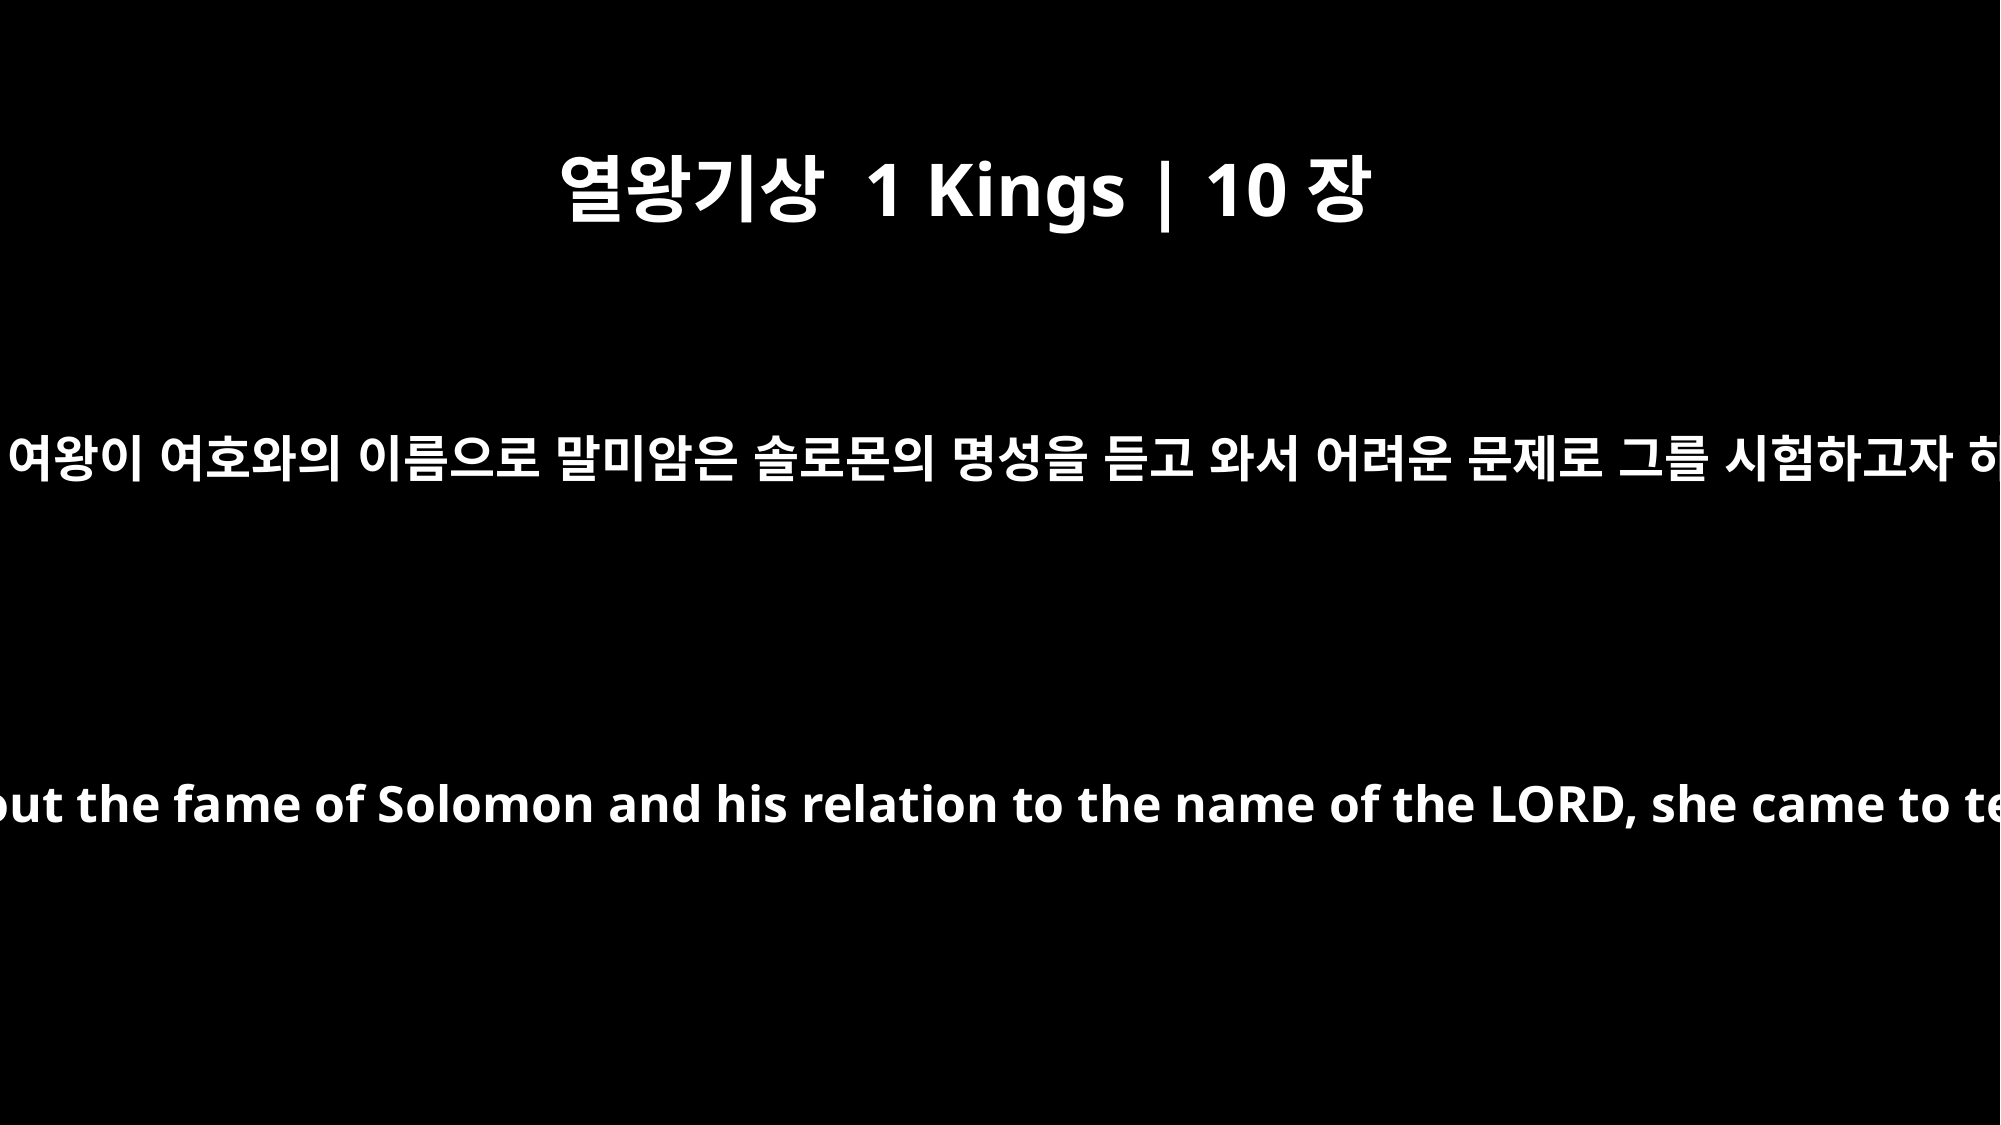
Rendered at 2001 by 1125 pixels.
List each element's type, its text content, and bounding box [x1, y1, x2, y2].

text_box 1 스바의 여왕이 여호와의 이름으로 말미암은 솔로몬의 명성을 듣고 와서 어려운 문제로 그를 시험하고자 하여 [0, 359, 2000, 495]
text_box 열왕기상 1 Kings | 10장 [543, 136, 1389, 239]
text_box When the queen of Sheba heard about the fame of Solomon and his relation to the name of the LORD, she came to test him with hard questions. [0, 764, 2000, 840]
